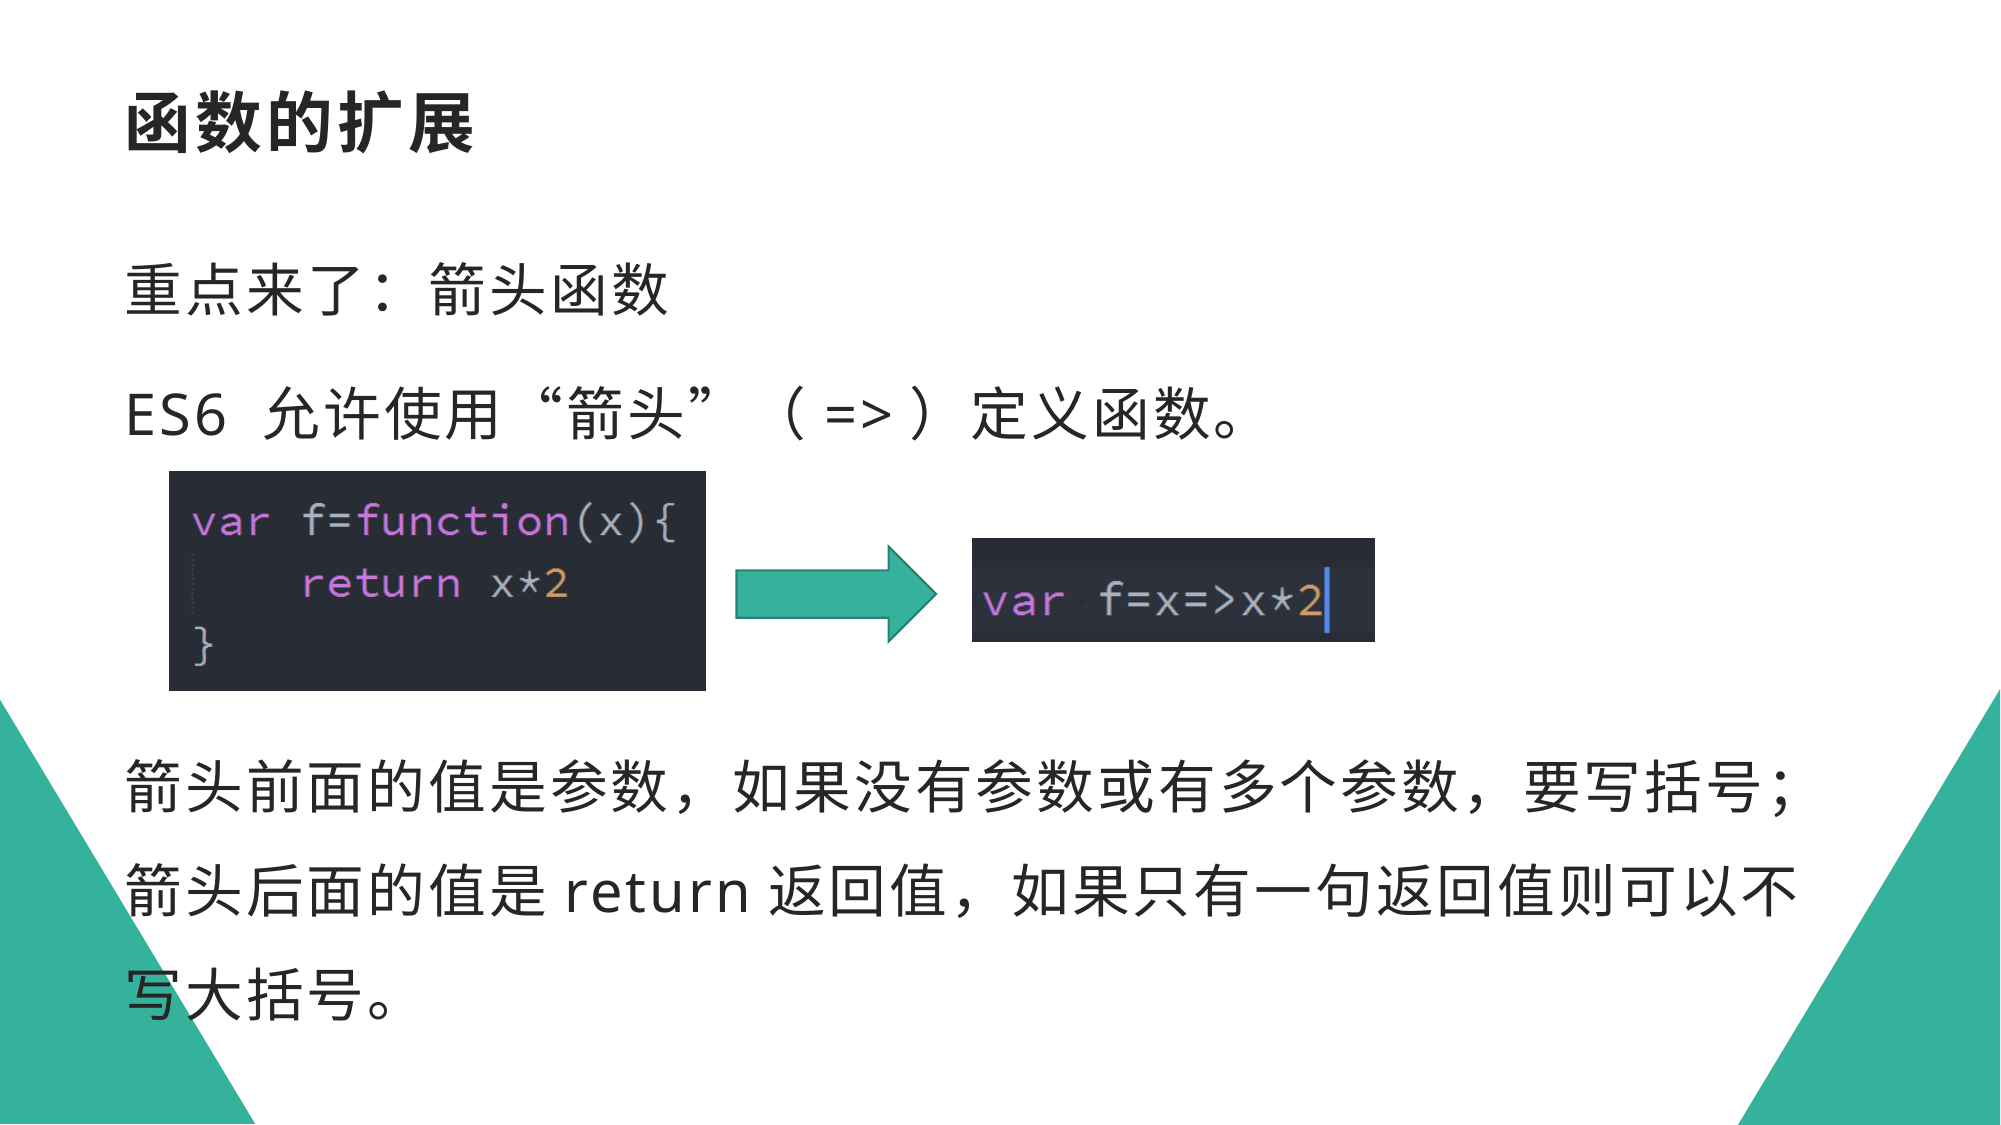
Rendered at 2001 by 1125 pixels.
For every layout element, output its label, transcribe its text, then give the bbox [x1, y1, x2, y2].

picture [972, 538, 1375, 642]
picture [169, 471, 706, 691]
text_box [735, 544, 938, 645]
list 重点来了：箭头函数 ES6 允许使用“箭头”（=>）定义函数。 箭头前面的值是参数，如果没有参数或有多个参数，要写括号；箭头后面的值是return返回值，如果只有一句返回值则可以不写大括号。 [109, 211, 1869, 1041]
title 函数的扩展 [109, 72, 1891, 146]
